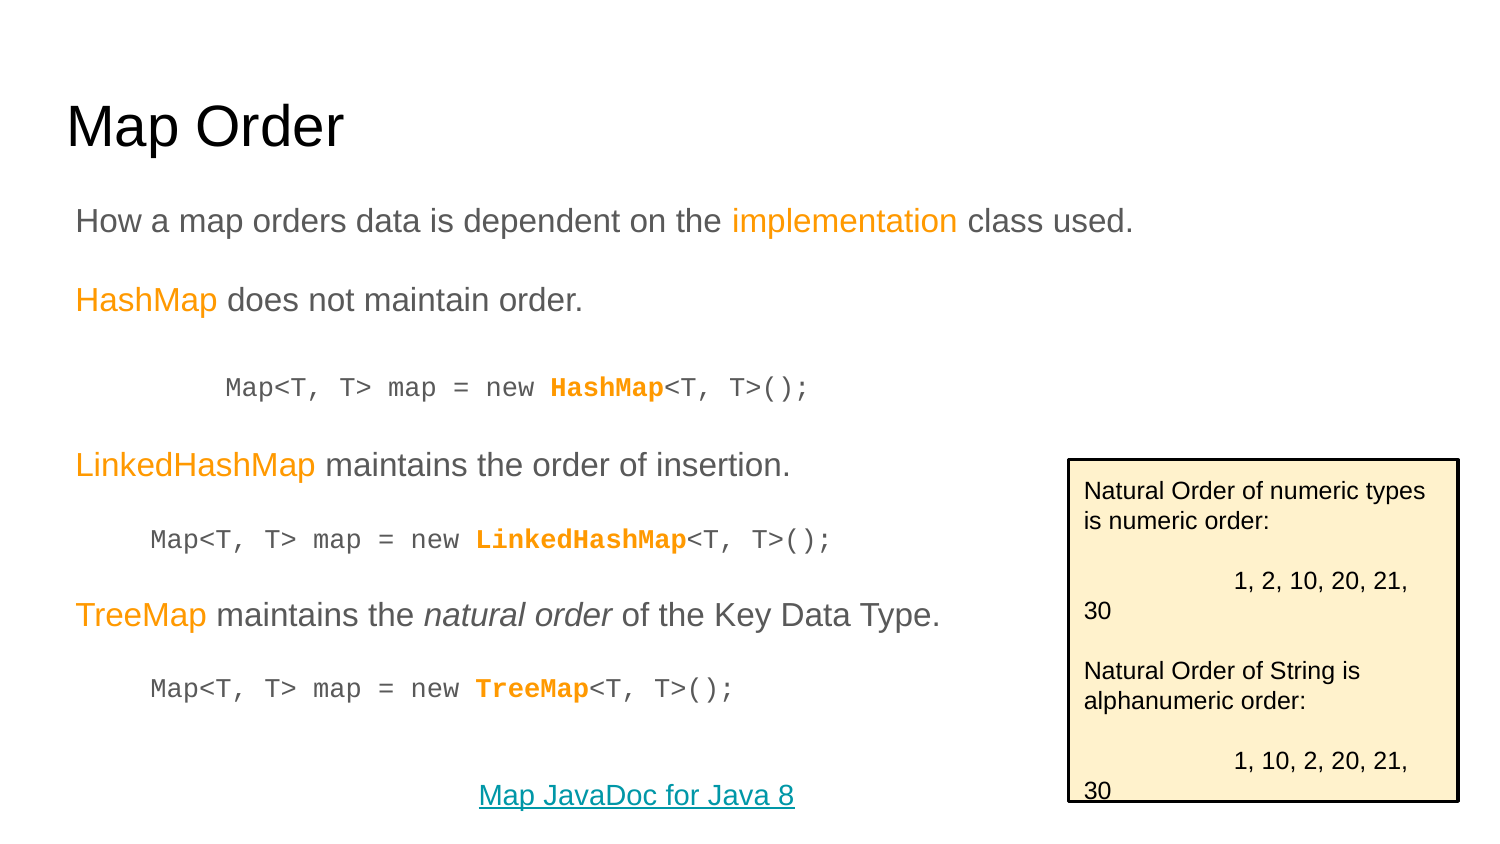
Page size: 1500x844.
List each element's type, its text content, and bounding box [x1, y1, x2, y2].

text_box Map JavaDoc for Java 8 [463, 761, 820, 818]
list How a map orders data is dependent on the implementation class used. HashMap does not maintain order. Map<T, T> map = new HashMap<T, T>(); LinkedHashMap maintains the order of insertion. Map<T, T> map = new LinkedHashMap<T, T>(); TreeMap maintains the natural order of the Key Data Type. Map<T, T> map = new TreeMap<T, T>(); [60, 178, 1459, 802]
text_box Natural Order of numeric types is numeric order: 1, 2, 10, 20, 21, 30 Natural Order of String is alphanumeric order: 1, 10, 2, 20, 21, 30 [1068, 459, 1459, 802]
title Map Order [51, 72, 1449, 167]
